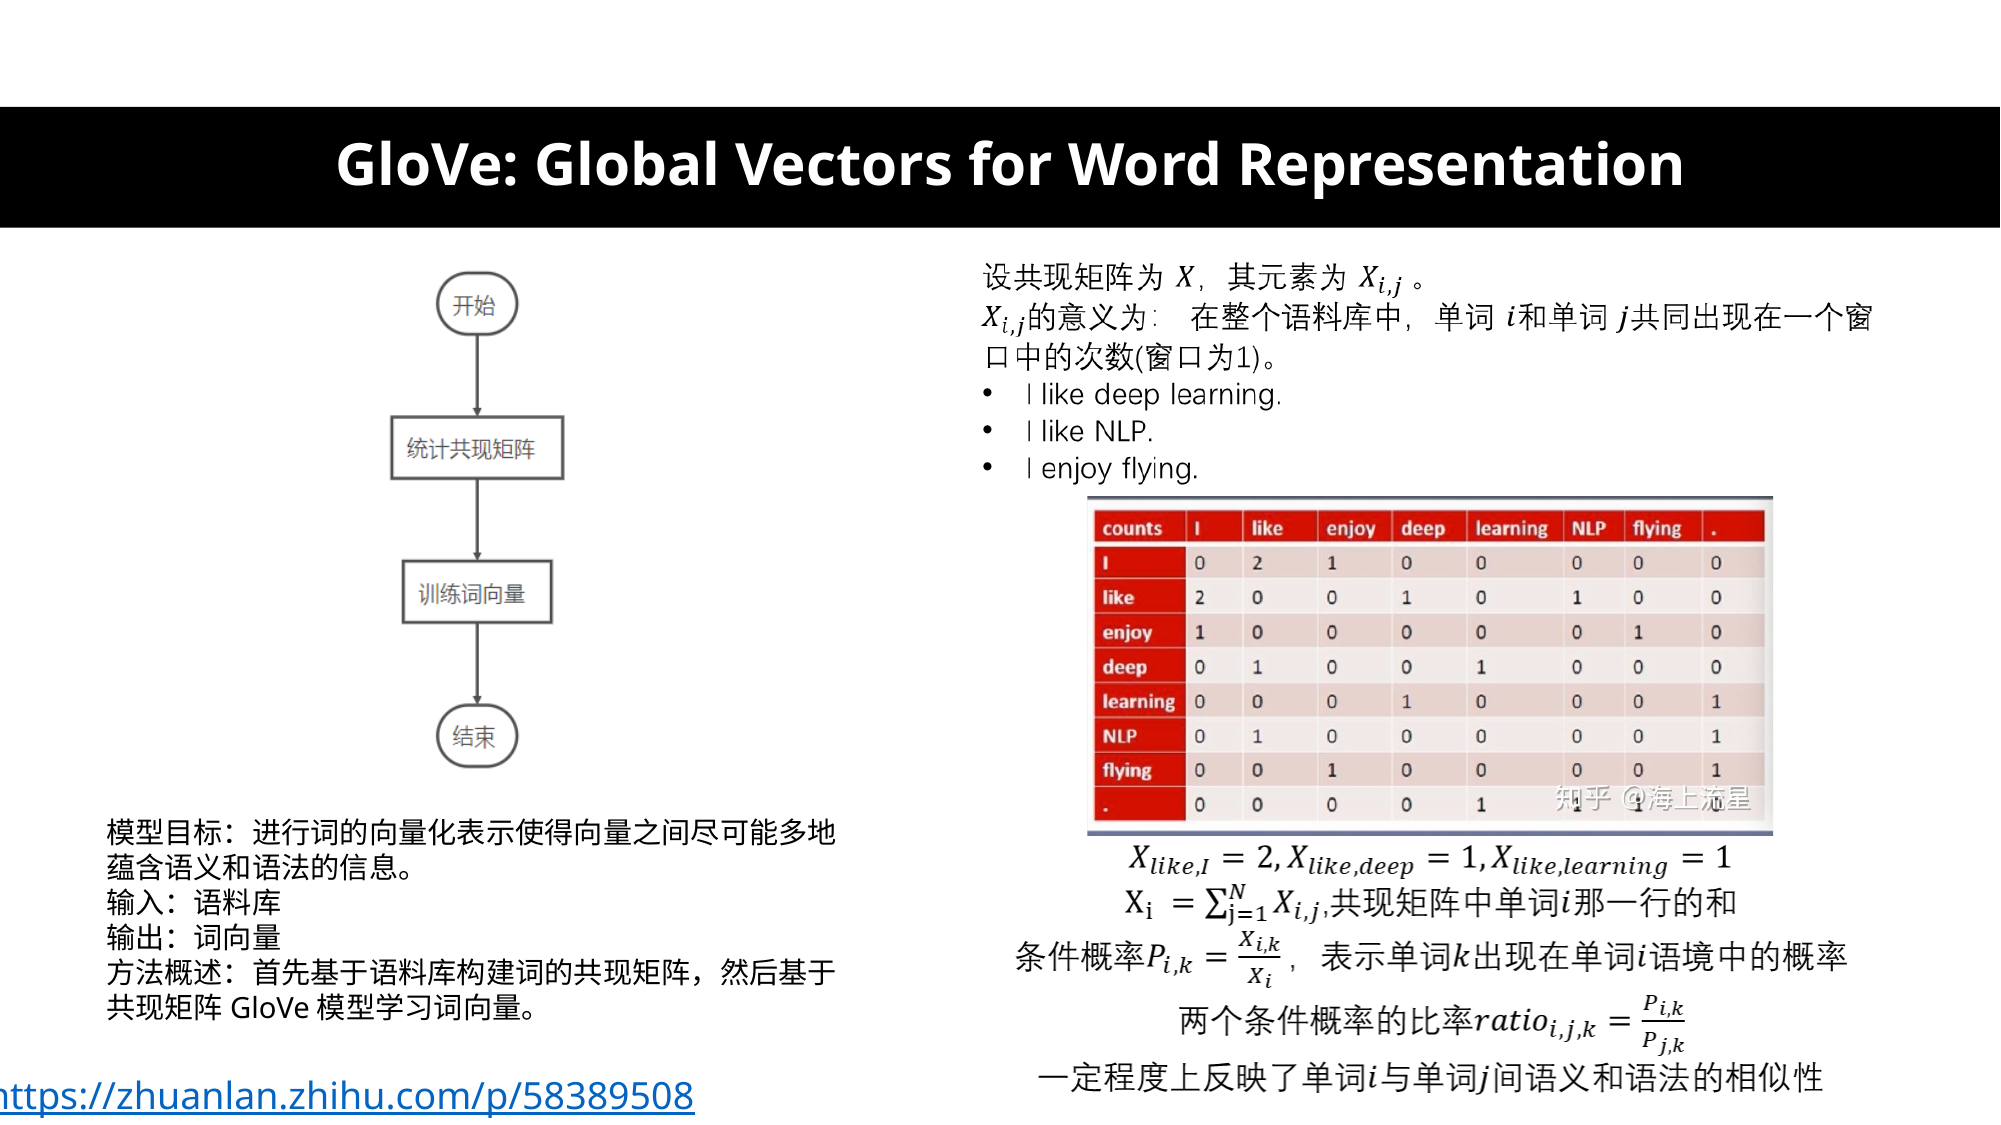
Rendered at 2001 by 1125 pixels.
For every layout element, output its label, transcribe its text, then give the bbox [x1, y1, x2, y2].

title GloVe: Global Vectors for Word Representation [91, 105, 1931, 228]
text_box [930, 835, 1931, 1099]
text_box https://zhuanlan.zhihu.com/p/58389508 [0, 1064, 710, 1125]
text_box [0, 106, 2000, 229]
picture [1087, 496, 1774, 836]
text_box 模型目标：进行词的向量化表示使得向量之间尽可能多地蕴含语义和语法的信息。 输入：语料库 输出：词向量 方法概述：首先基于语料库构建词的共现矩阵，然后基于共现矩阵GloVe模型学习词向量。 [91, 806, 862, 1032]
text_box [967, 249, 1893, 536]
picture [380, 267, 572, 777]
